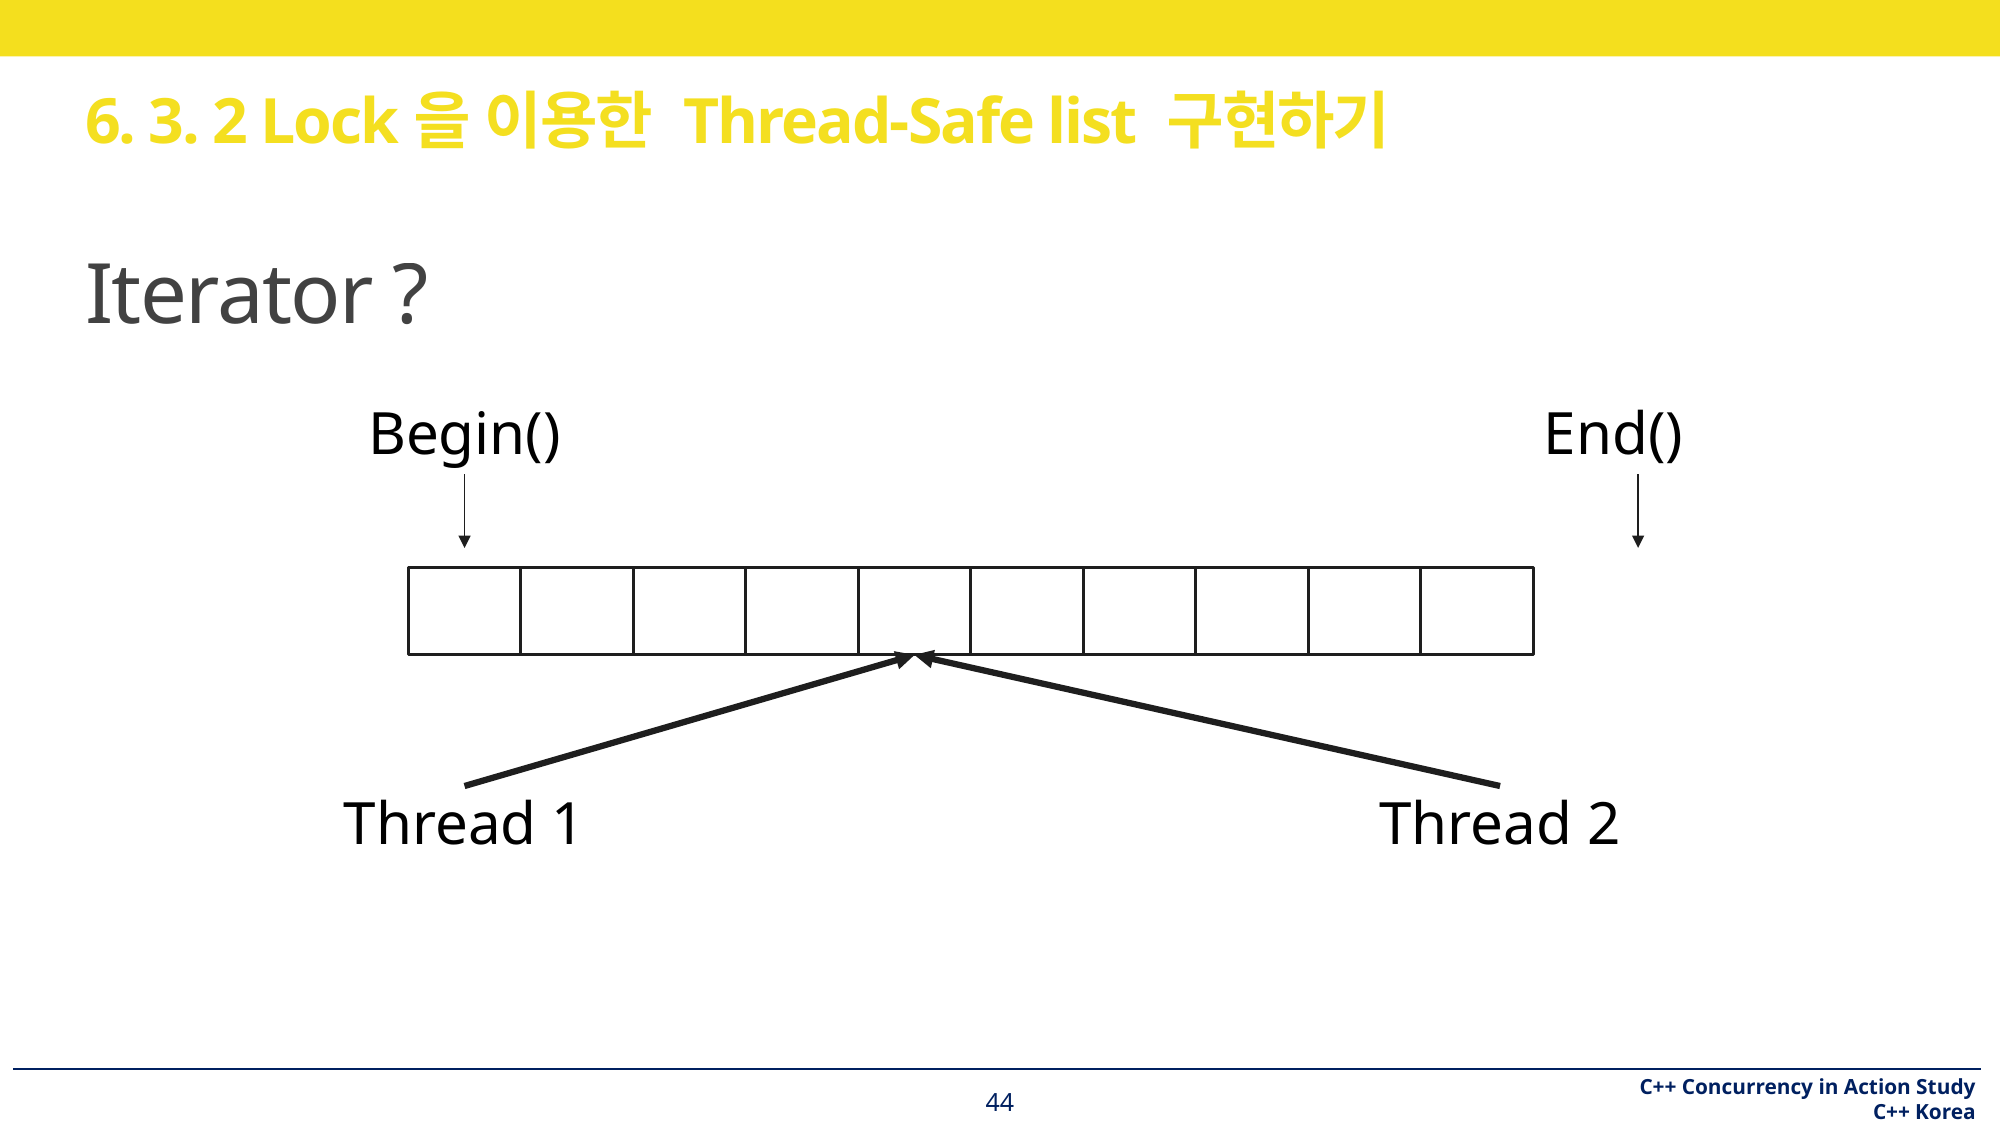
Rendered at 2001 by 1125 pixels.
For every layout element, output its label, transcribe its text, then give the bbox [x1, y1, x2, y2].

text_box [1420, 567, 1534, 656]
text_box Thread 2 [1379, 786, 1621, 857]
text_box [520, 567, 633, 654]
text_box Begin() [368, 395, 561, 466]
list Iterator ? [85, 240, 1915, 739]
text_box [1083, 567, 1195, 654]
text_box [745, 567, 858, 654]
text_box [914, 654, 1501, 787]
slide_number 44 [916, 1078, 1084, 1125]
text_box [464, 654, 914, 787]
text_box [1308, 567, 1420, 654]
text_box [1195, 567, 1308, 654]
text_box [858, 567, 970, 654]
text_box [633, 567, 745, 654]
text_box Thread 1 [343, 786, 586, 857]
text_box End() [1543, 395, 1684, 466]
text_box [970, 567, 1083, 654]
title 6. 3. 2 Lock을 이용한 Thread-Safe list 구현하기 [85, 89, 2000, 158]
text_box [408, 567, 520, 656]
